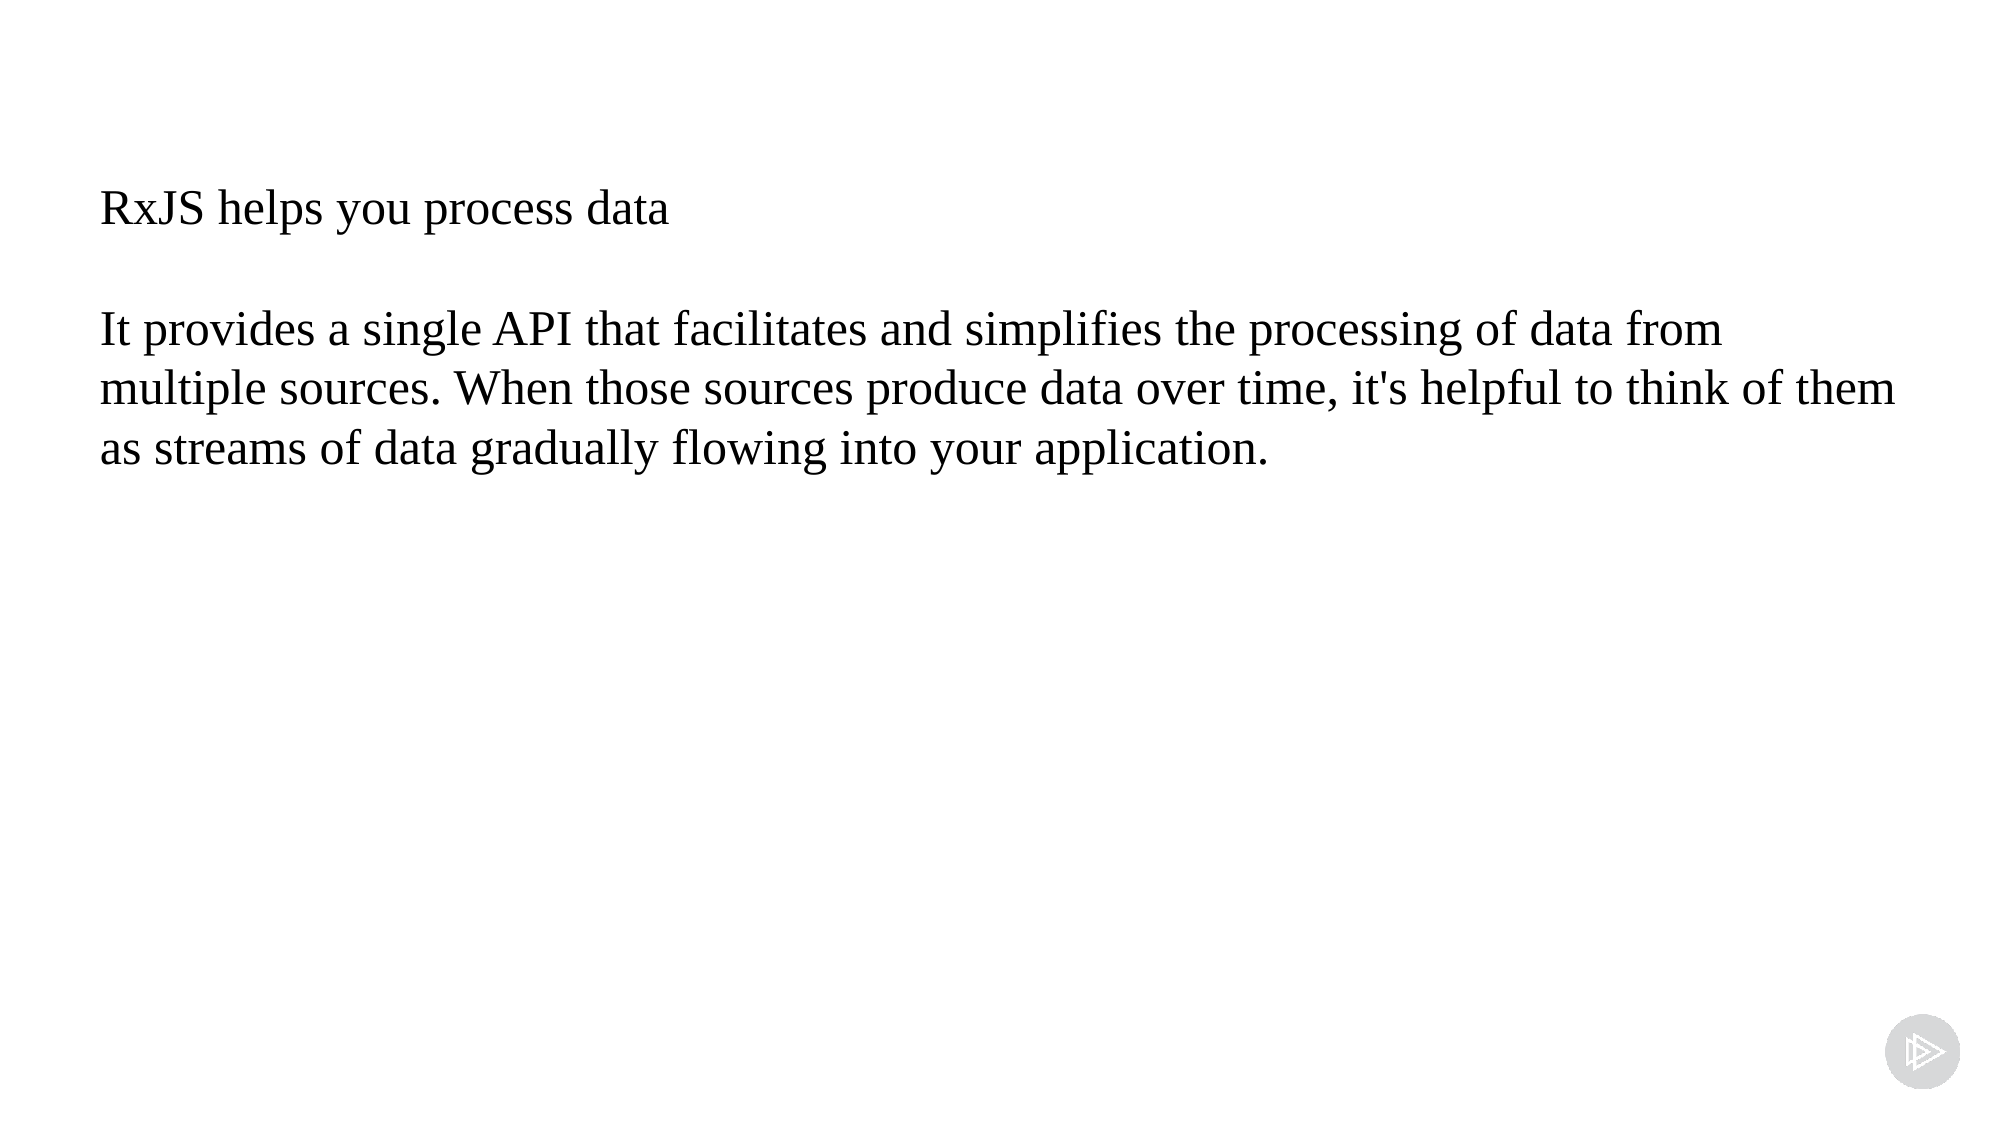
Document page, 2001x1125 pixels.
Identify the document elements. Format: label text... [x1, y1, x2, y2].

picture [1885, 1014, 1960, 1089]
list RxJS helps you process data It provides a single API that facilitates and simplifies the processing of data from multiple sources. When those sources produce data over time, it's helpful to think of them as streams of data gradually flowing into your application. [99, 174, 1900, 539]
